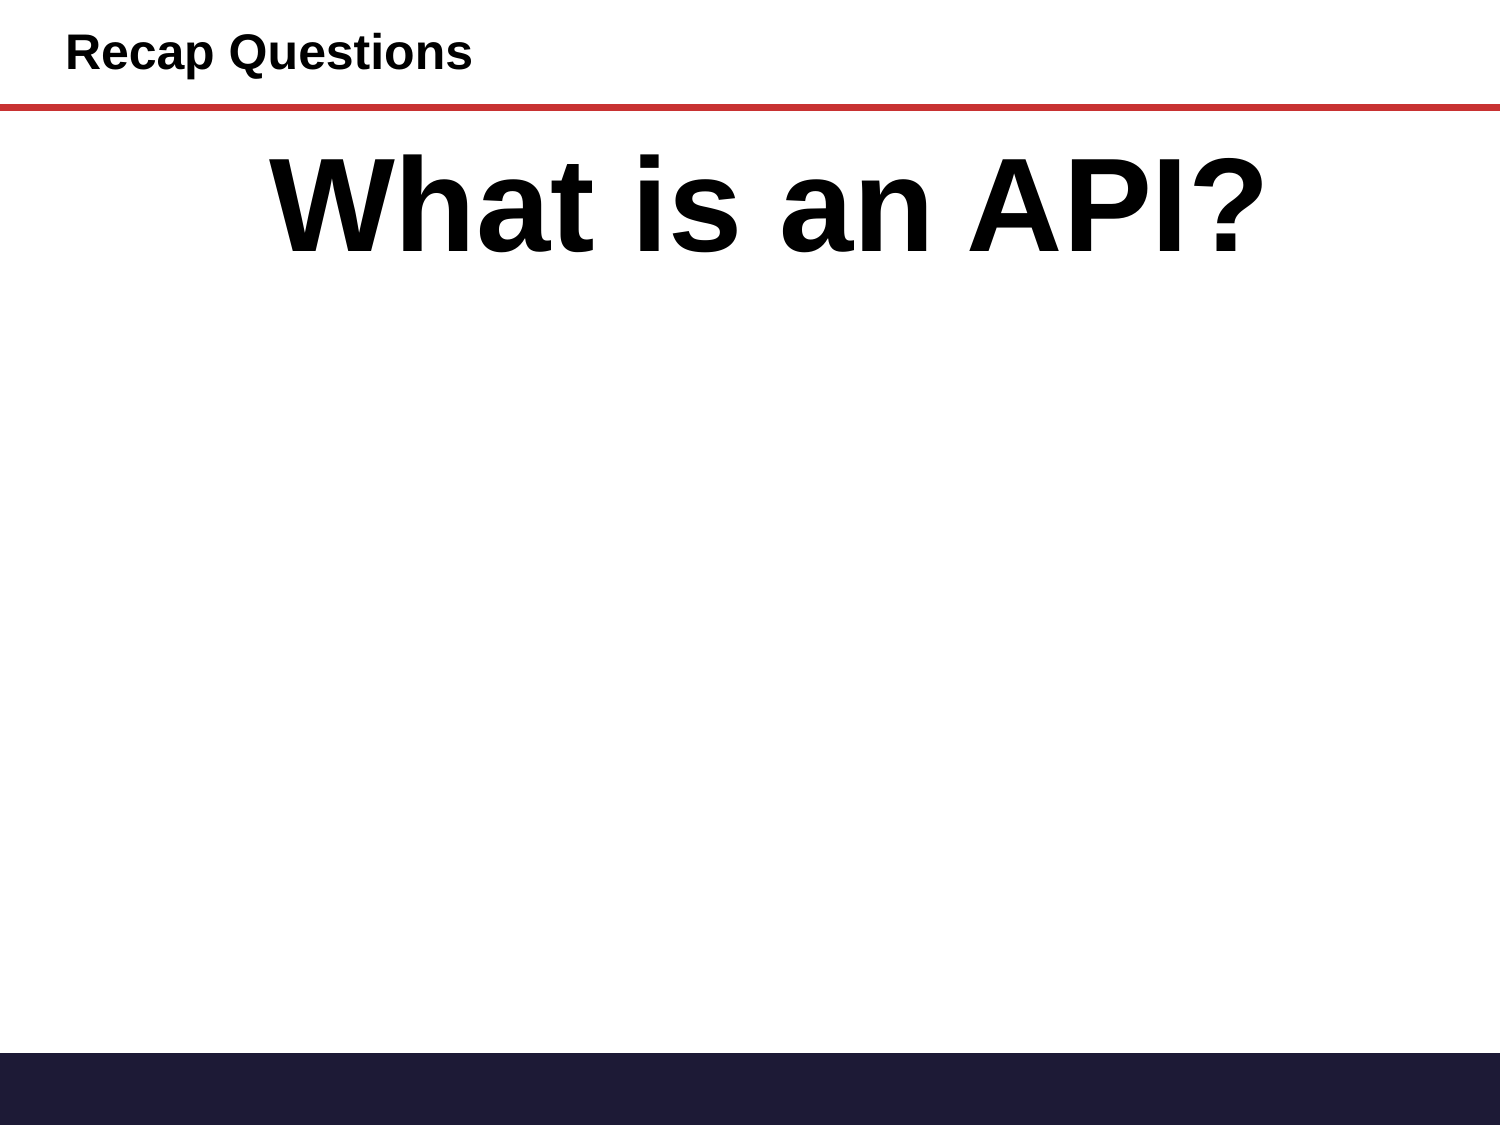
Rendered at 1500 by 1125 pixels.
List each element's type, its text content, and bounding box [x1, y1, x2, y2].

text_box What is an API? [47, 128, 1456, 327]
title Recap Questions [50, 0, 948, 108]
